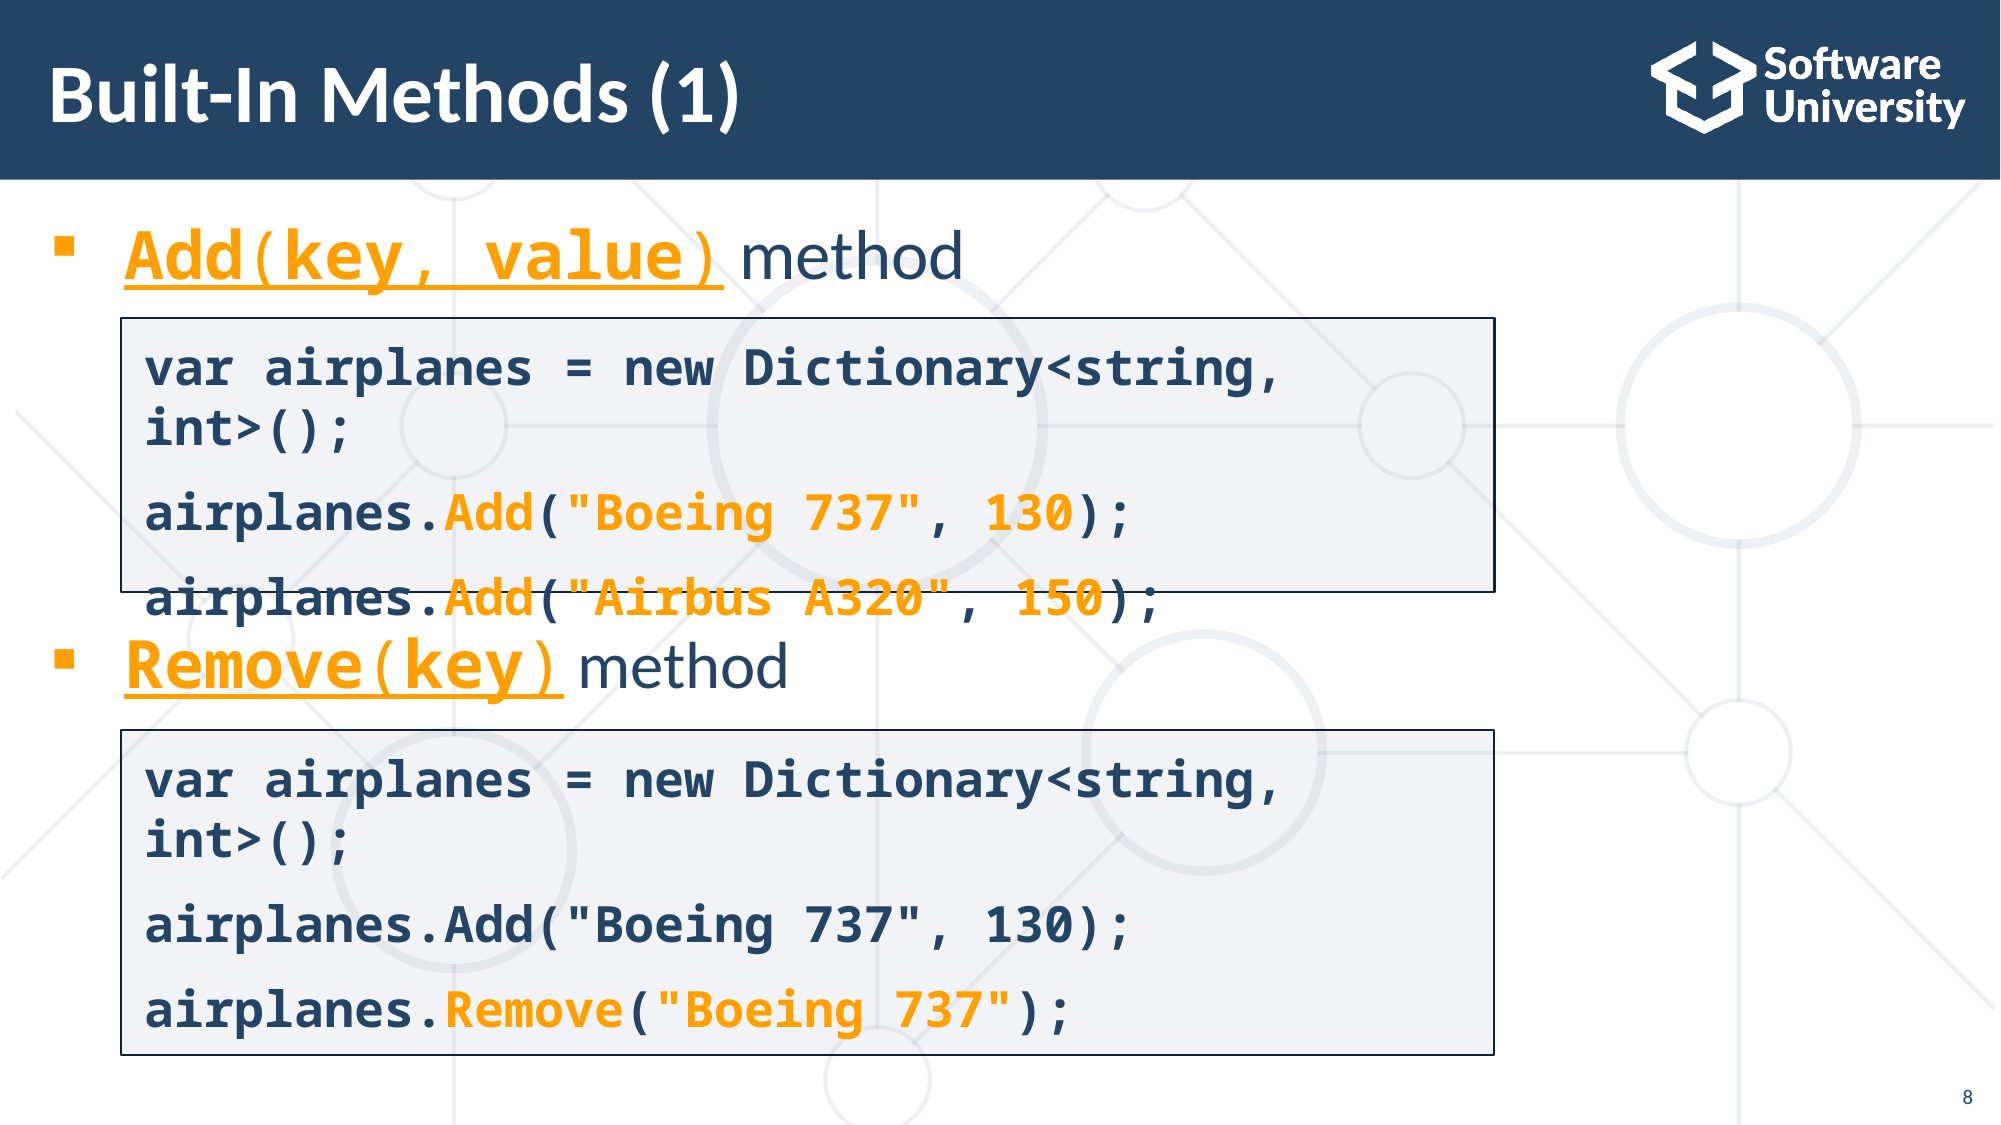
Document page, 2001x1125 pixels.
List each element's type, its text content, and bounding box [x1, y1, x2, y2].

text_box 8 [1927, 1067, 1989, 1117]
list Add(key, value) method Remove(key) method [31, 198, 1969, 1050]
picture [1651, 41, 1966, 134]
list var airplanes = new Dictionary<string, int>(); airplanes.Add("Boeing 737", 130); airplanes.Add("Airbus A320", 150); [120, 317, 1496, 593]
text_box var airplanes = new Dictionary<string, int>(); airplanes.Add("Boeing 737", 130); airplanes.Remove("Boeing 737"); [120, 730, 1495, 1056]
title Built-In Methods (1) [31, 16, 1625, 162]
